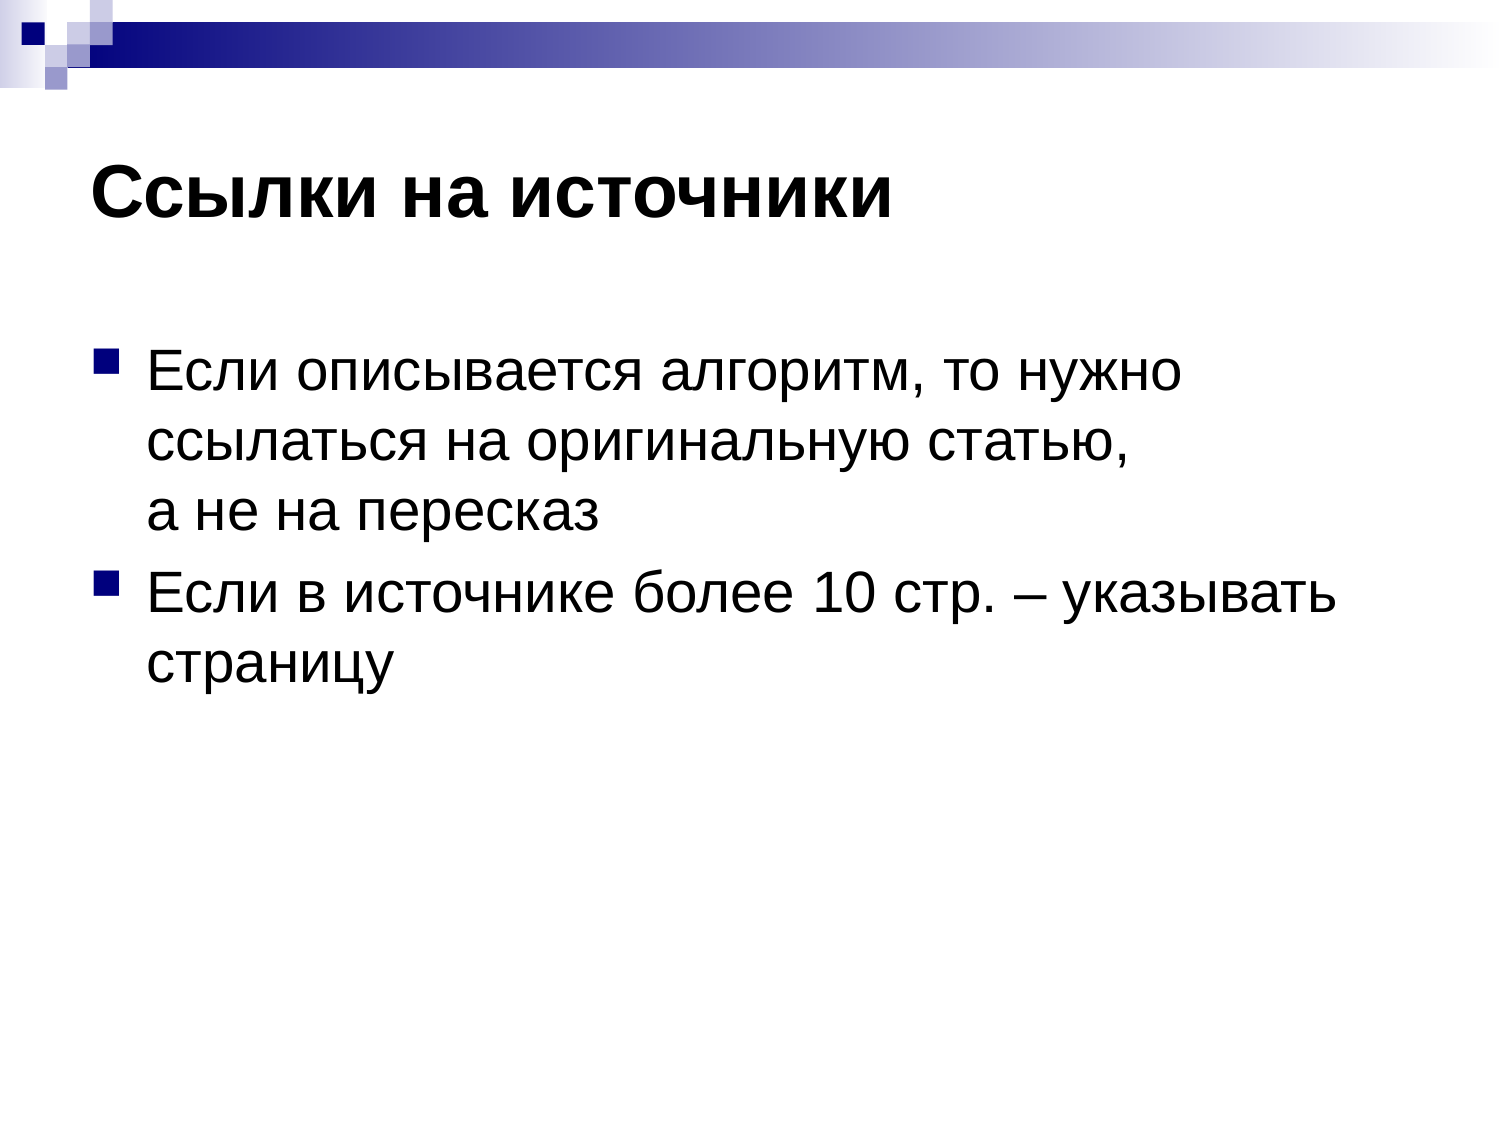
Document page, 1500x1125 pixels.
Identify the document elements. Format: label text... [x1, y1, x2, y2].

title Ссылки на источники [75, 75, 1425, 300]
list Если описывается алгоритм, то нужно ссылаться на оригинальную статью, а не на пересказ Если в источнике более 10 стр. – указывать страницу [75, 324, 1425, 963]
